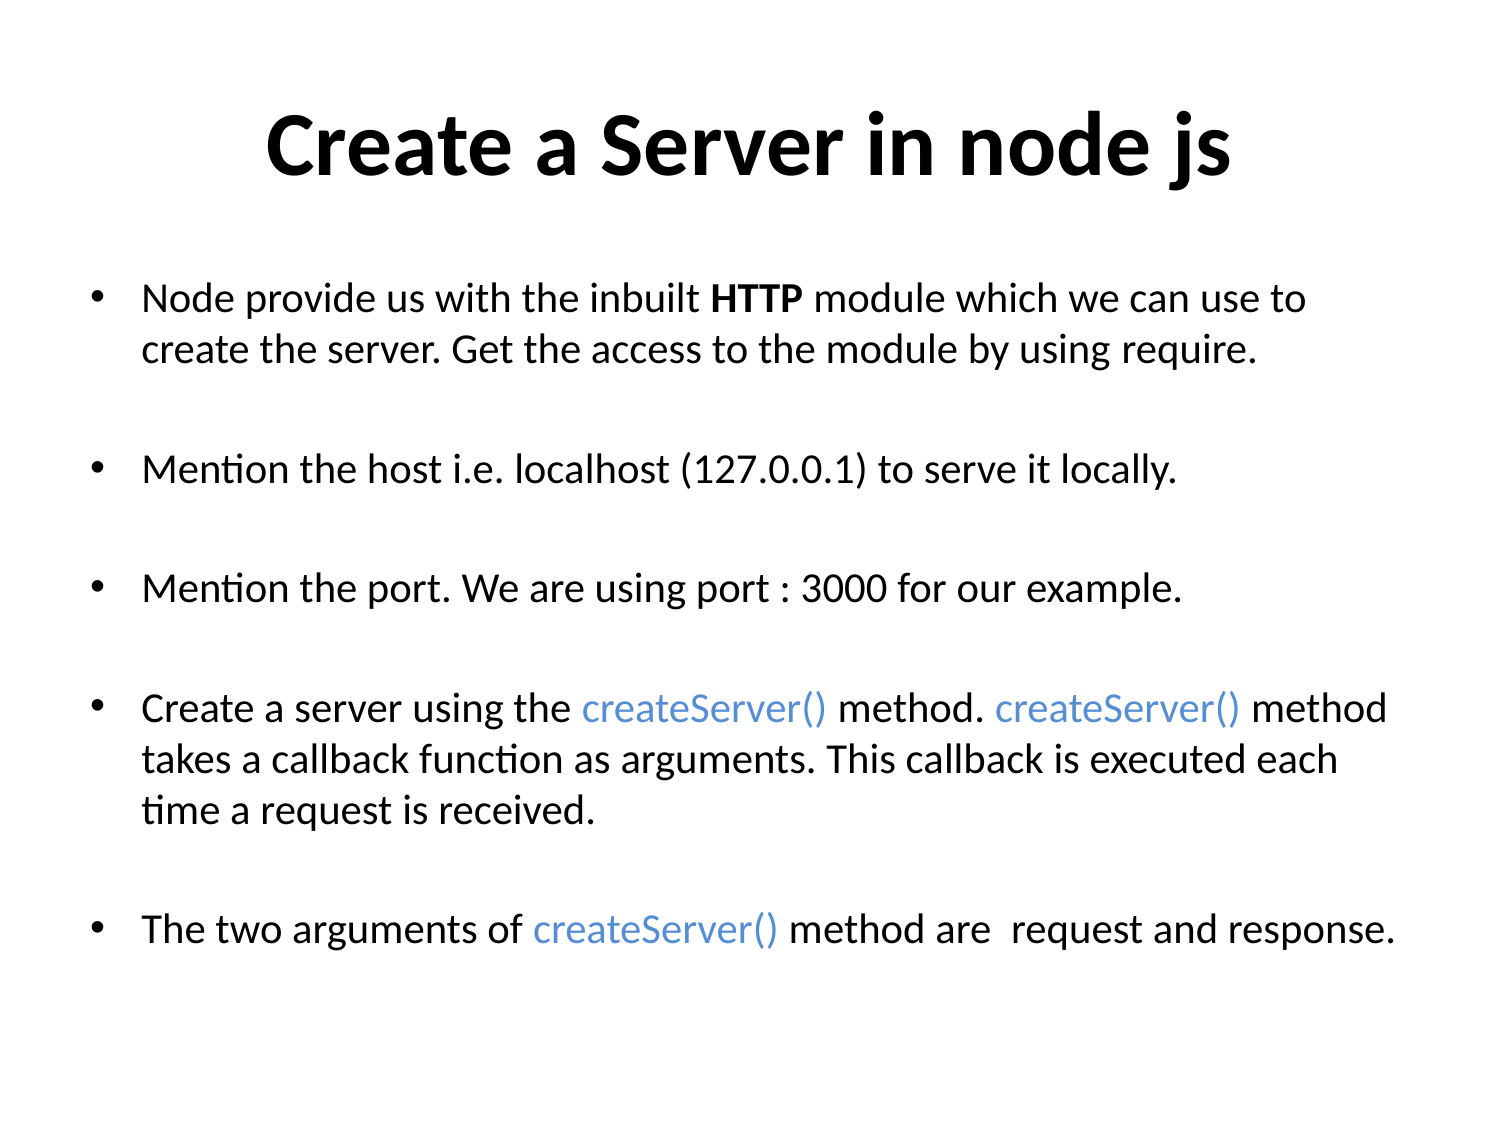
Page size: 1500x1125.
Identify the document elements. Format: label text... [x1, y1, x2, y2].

list Node provide us with the inbuilt HTTP module which we can use to create the server. Get the access to the module by using require. Mention the host i.e. localhost (127.0.0.1) to serve it locally. Mention the port. We are using port : 3000 for our example. Create a server using the createServer() method. createServer() method takes a callback function as arguments. This callback is executed each time a request is received. The two arguments of createServer() method are request and response. [75, 262, 1425, 1005]
title Create a Server in node js [75, 45, 1425, 233]
